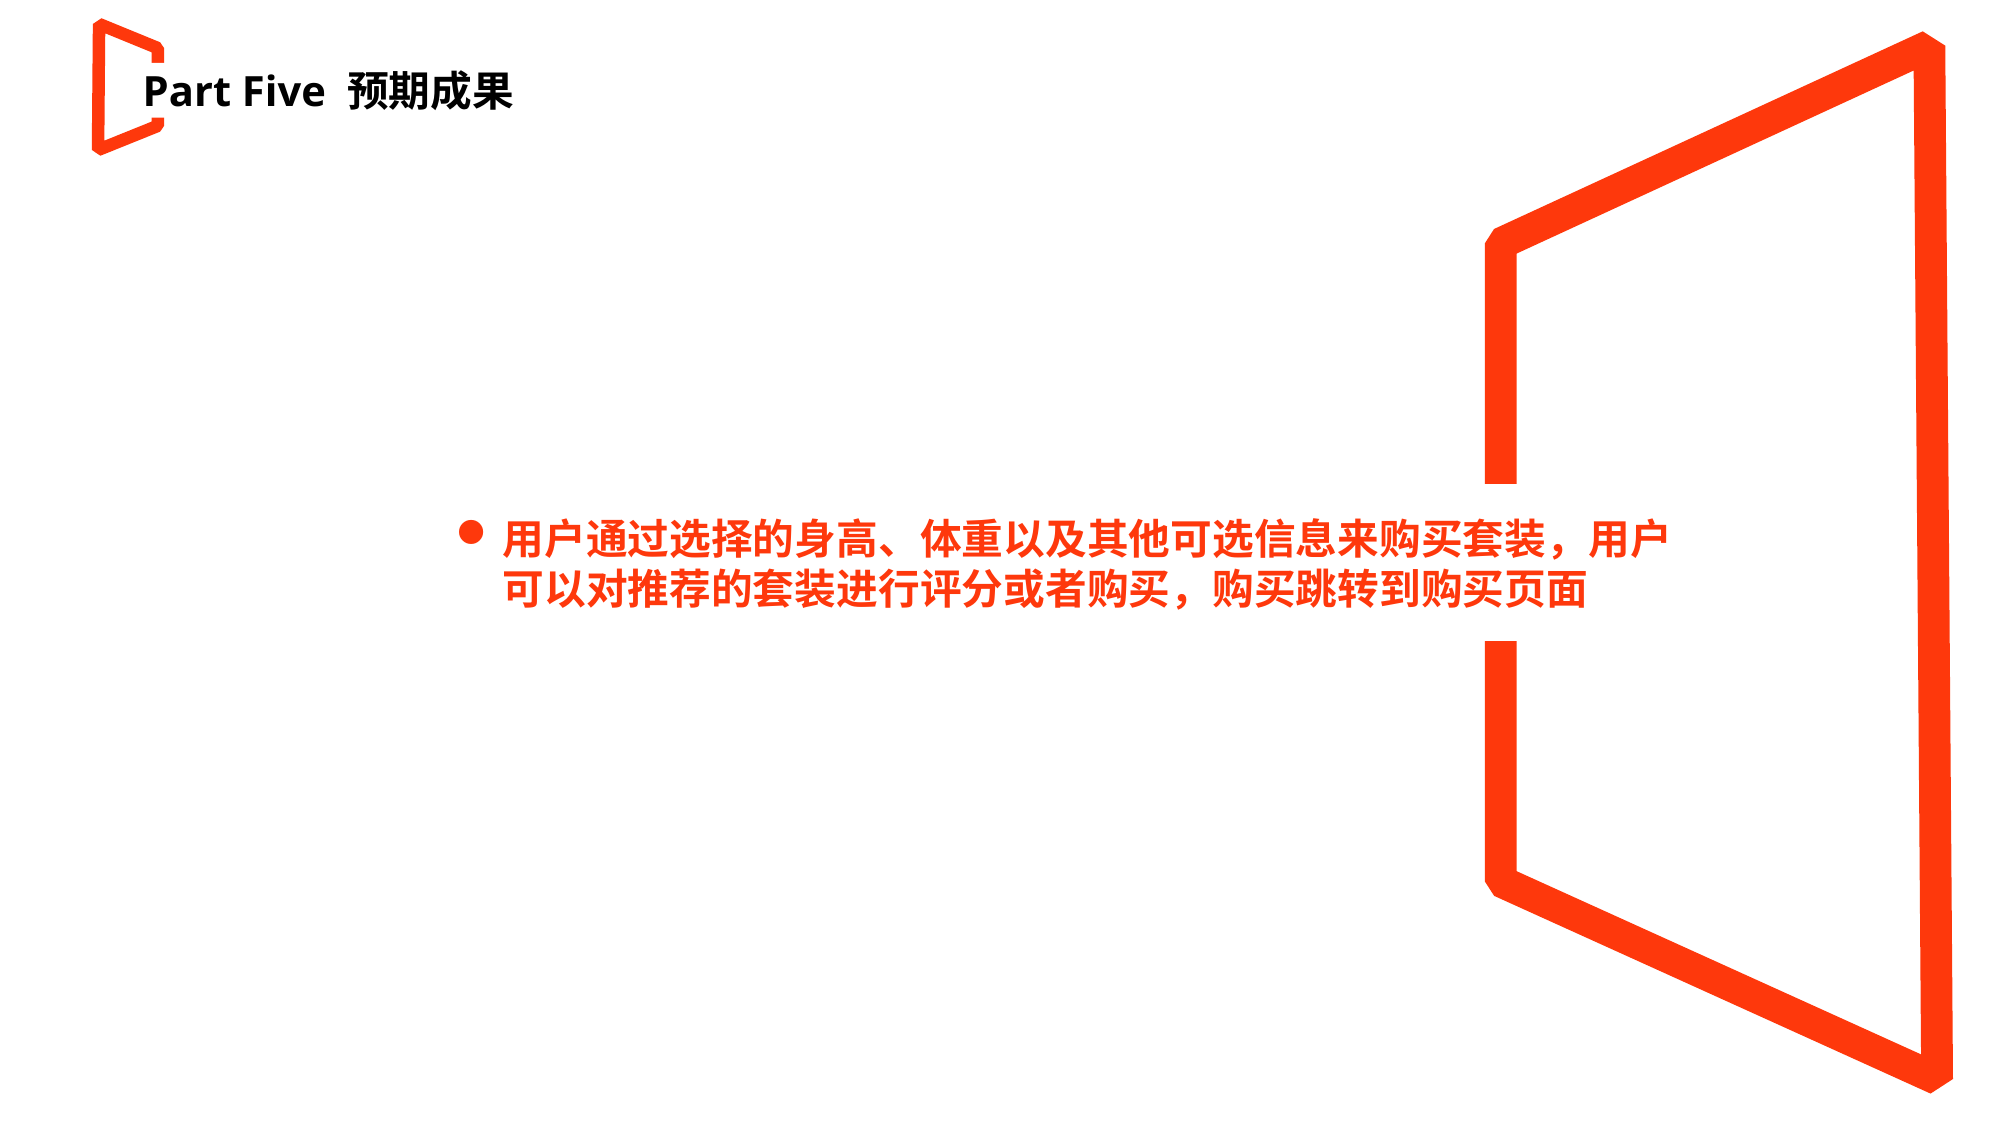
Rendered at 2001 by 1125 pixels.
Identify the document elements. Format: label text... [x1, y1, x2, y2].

text_box [1499, 44, 1939, 1081]
list Part Five 预期成果 [128, 62, 608, 118]
text_box 用户通过选择的身高、体重以及其他可选信息来购买套装，用户可以对推荐的套装进行评分或者购买，购买跳转到购买页面 [440, 484, 1690, 641]
